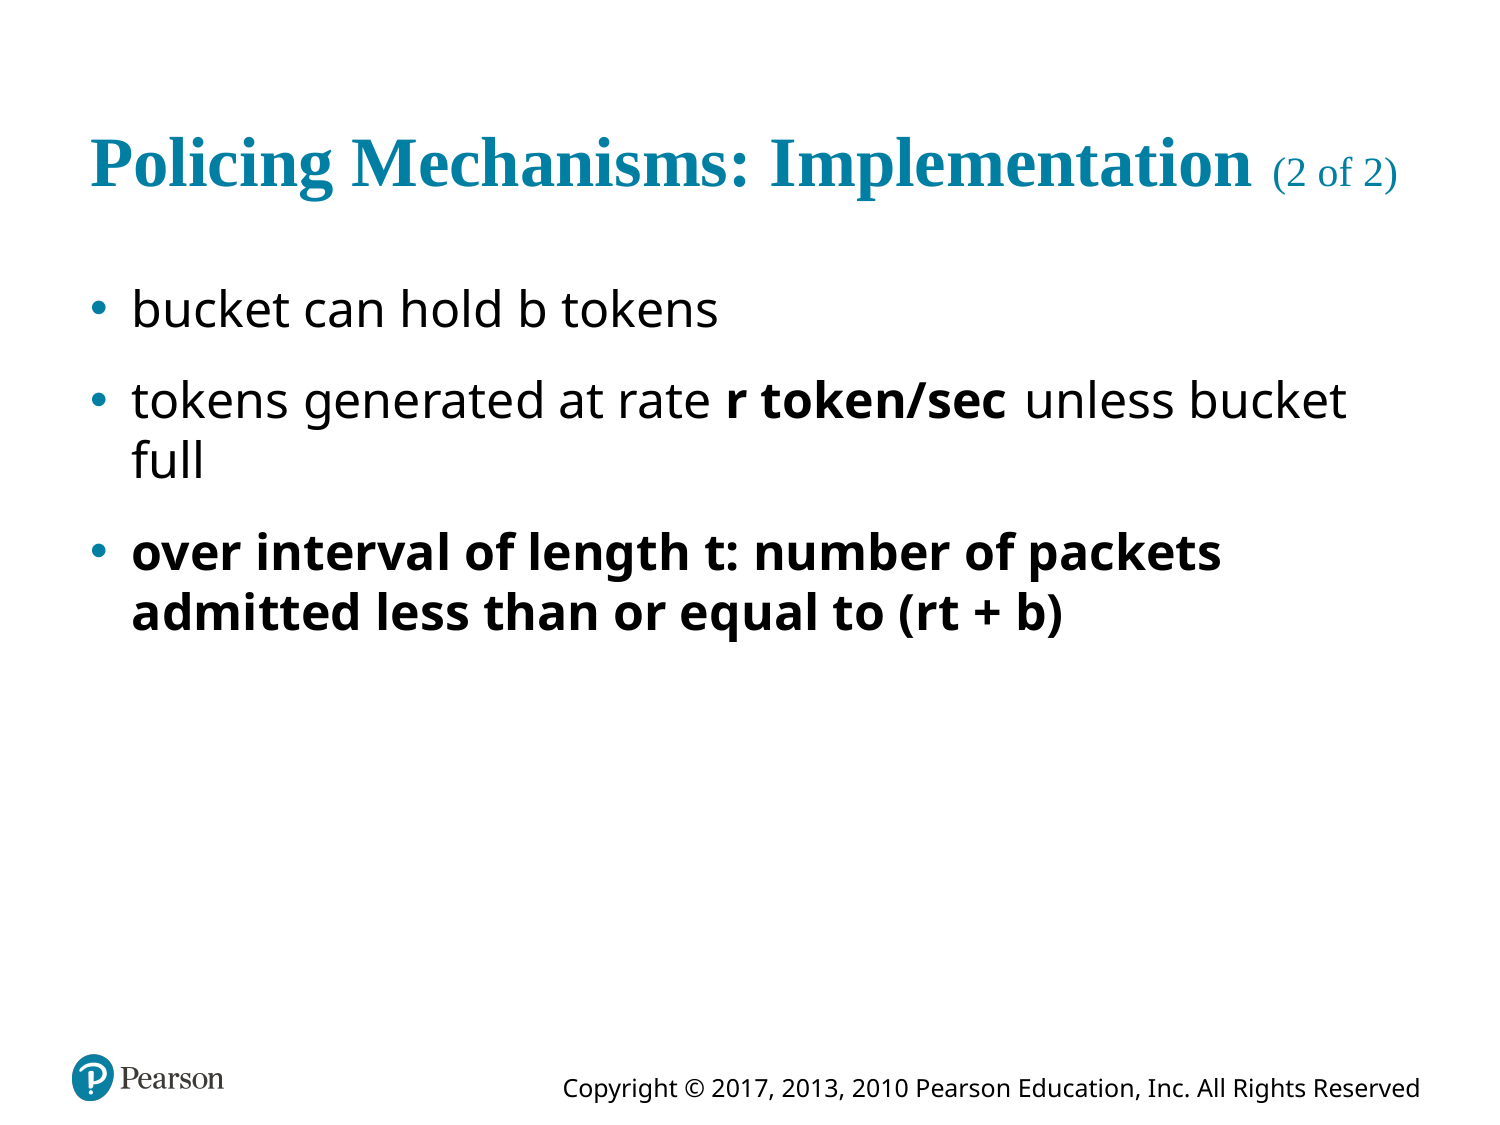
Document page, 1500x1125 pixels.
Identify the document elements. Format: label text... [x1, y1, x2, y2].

picture [98, 1054, 224, 1101]
picture [72, 1054, 88, 1070]
picture [80, 1063, 106, 1088]
list bucket can hold b tokens tokens generated at rate r token/second unless bucket full over interval of length t: number of packets admitted less than or equal to (r t + b) [75, 262, 1425, 1005]
title Policing Mechanisms: Implementation (2 of 2) [75, 35, 1425, 216]
picture [72, 1087, 83, 1101]
